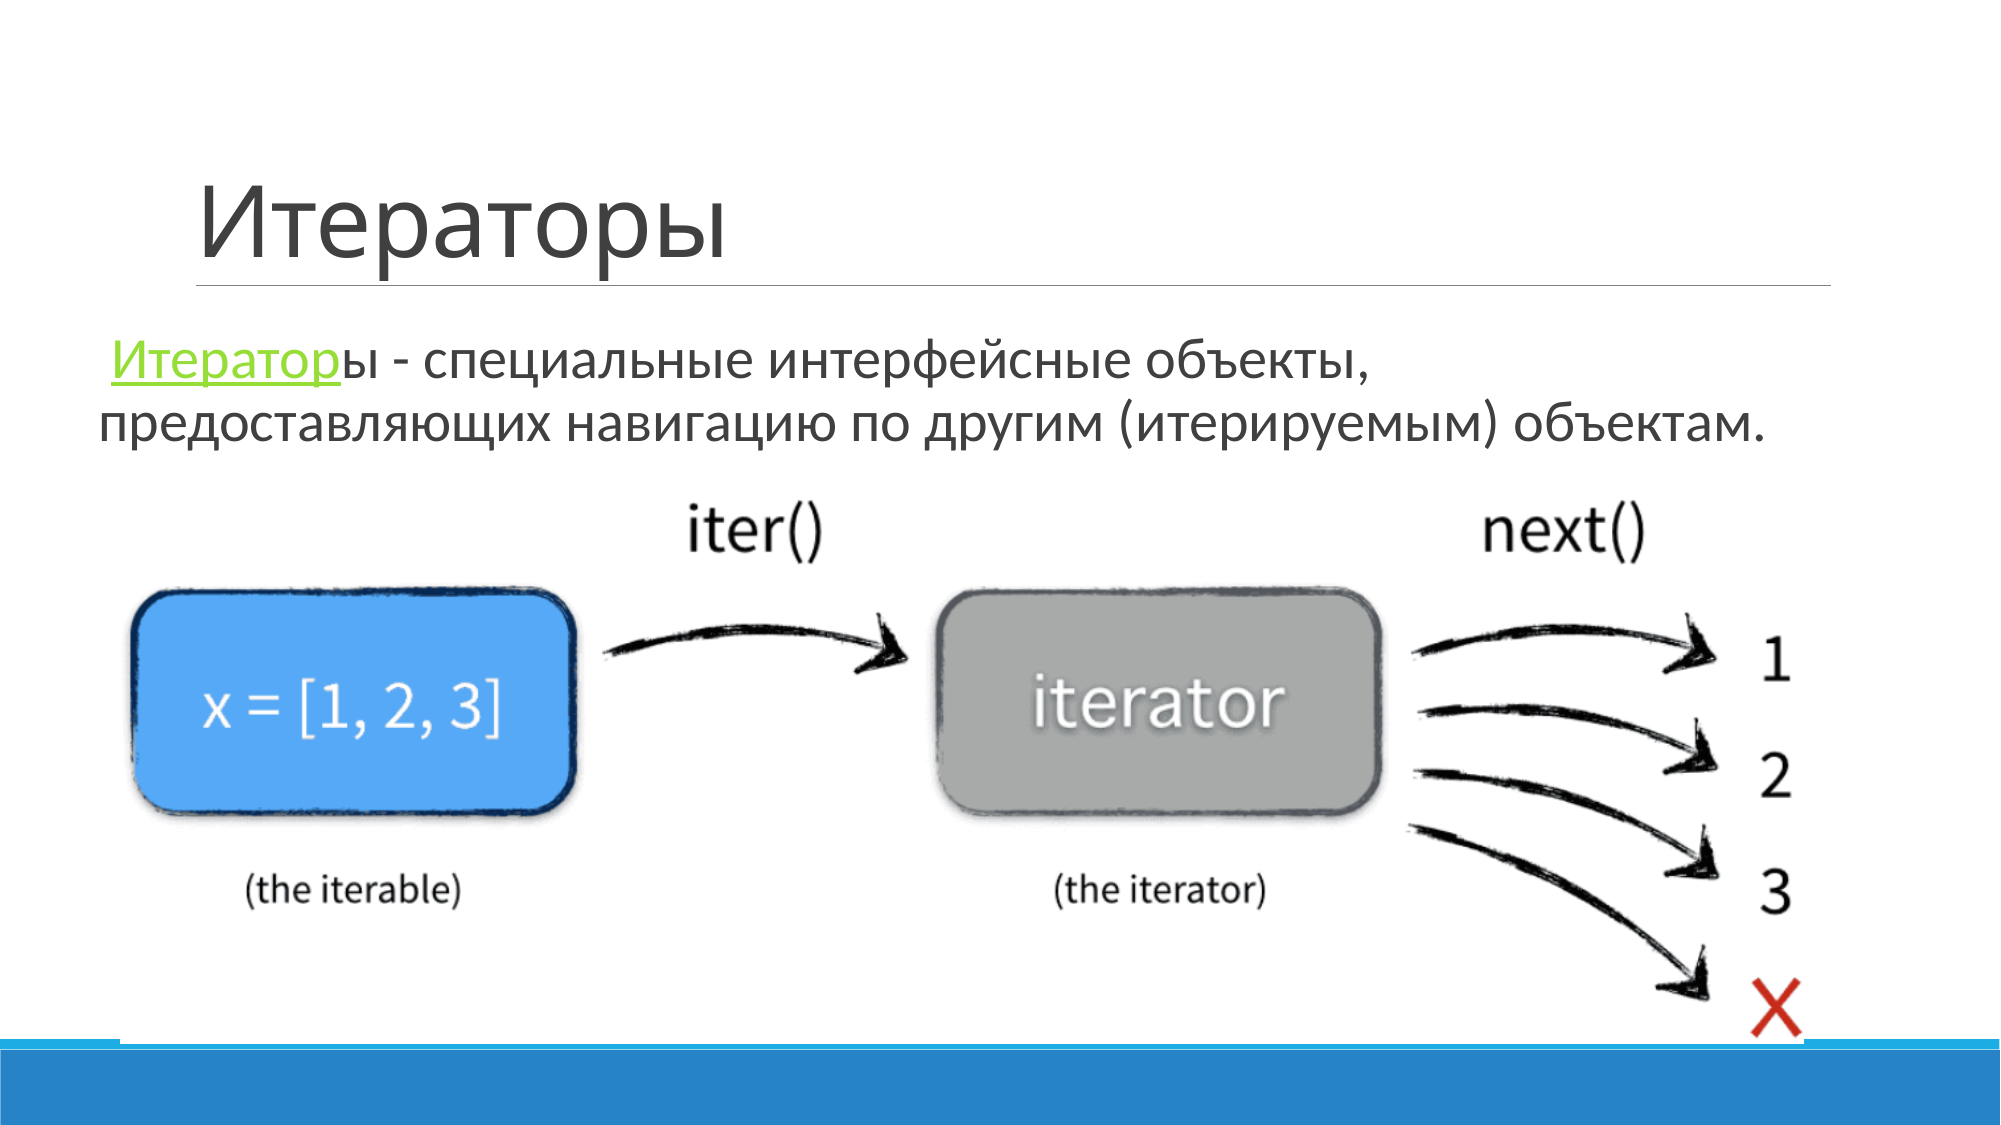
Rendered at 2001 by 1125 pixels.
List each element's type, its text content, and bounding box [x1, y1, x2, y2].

list Итераторы - специальные интерфейсные объекты, предоставляющих навигацию по другим (итерируемым) объектам. [83, 320, 1804, 981]
picture [120, 490, 1804, 1045]
title Итераторы [180, 47, 1830, 285]
